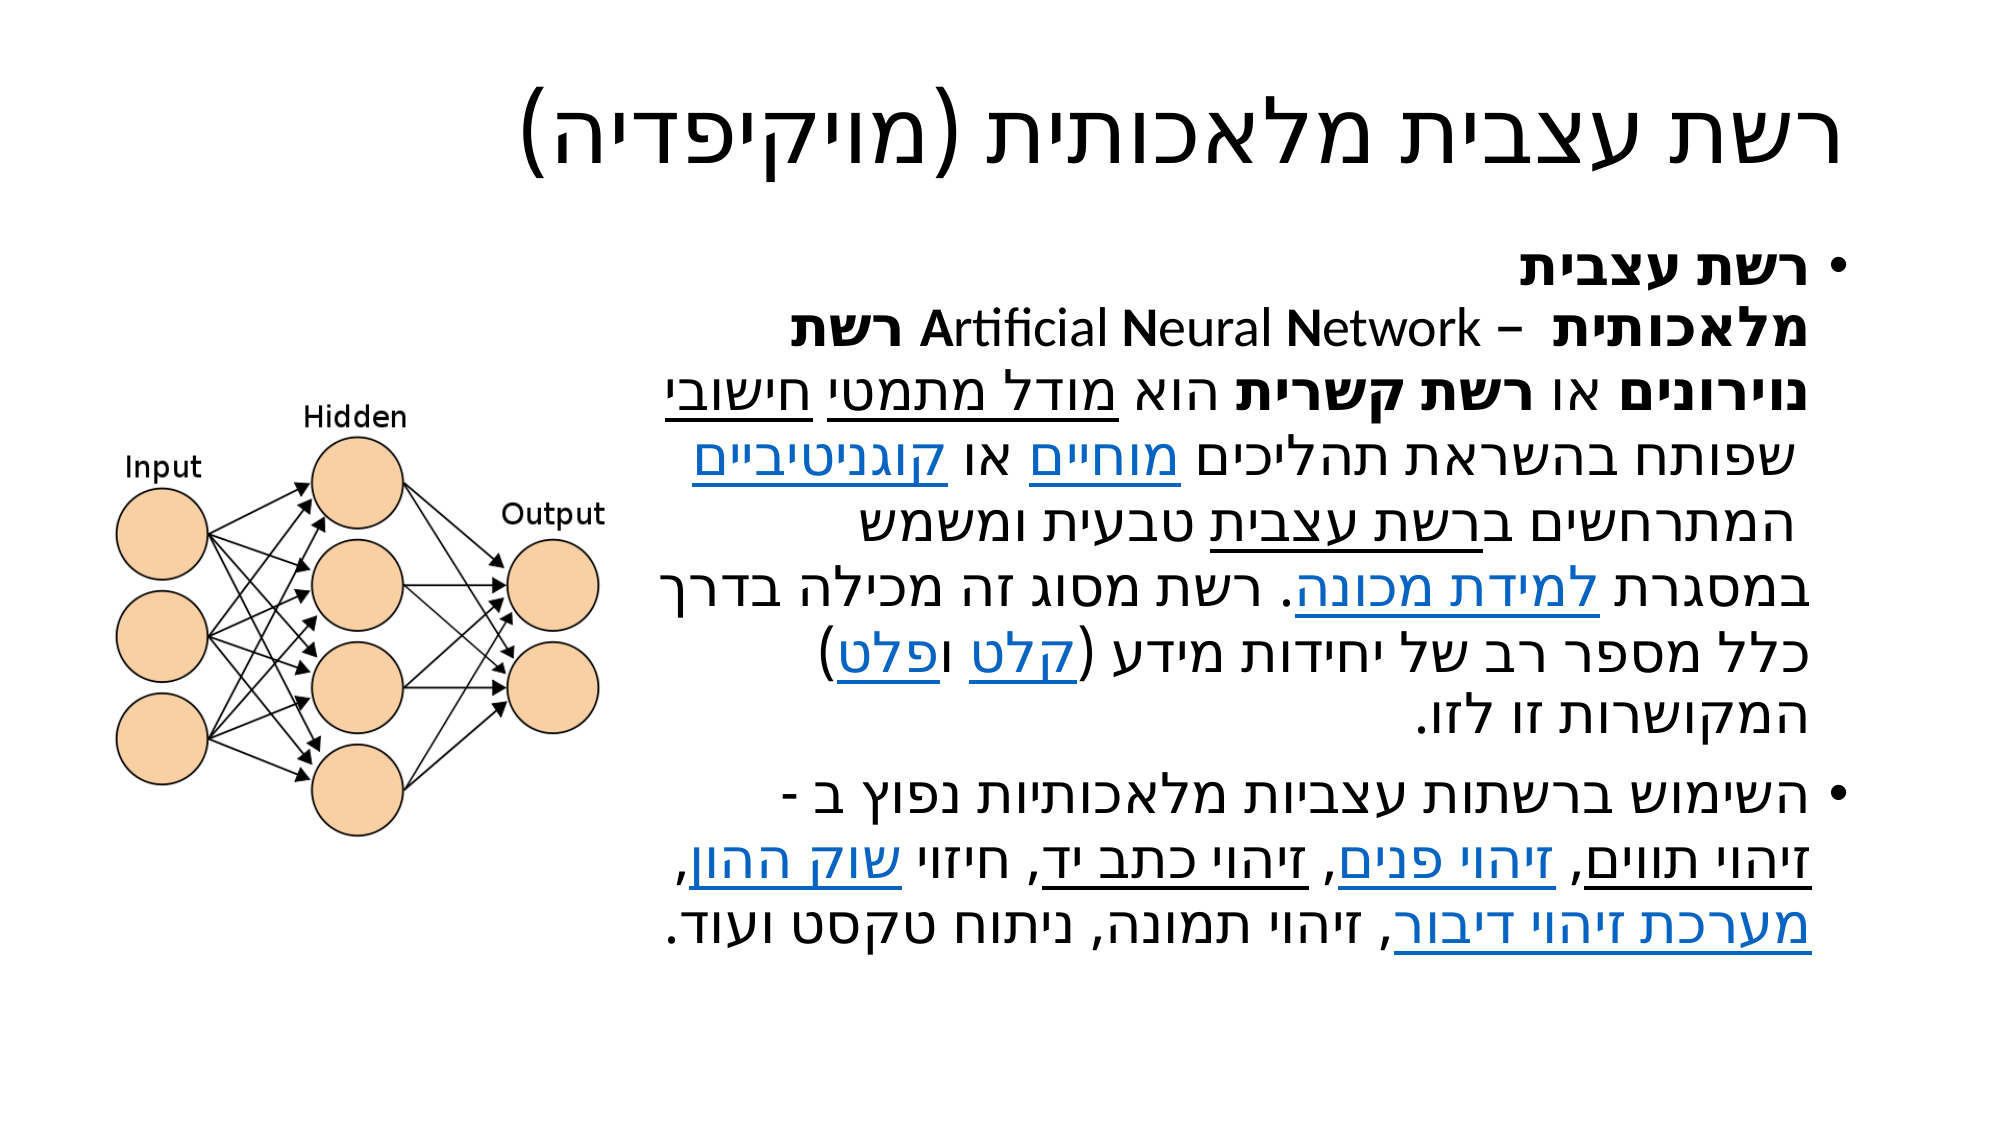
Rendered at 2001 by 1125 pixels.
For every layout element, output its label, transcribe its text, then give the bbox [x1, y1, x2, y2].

title רשת עצבית מלאכותית (מויקיפדיה) [137, 59, 1863, 208]
picture [97, 395, 616, 848]
list רשת עצבית מלאכותית – Artificial Neural Network רשת נוירונים או רשת קשרית הוא מודל מתמטי חישובי שפותח בהשראת תהליכים מוחיים או קוגניטיביים המתרחשים ברשת עצבית טבעית ומשמש במסגרת למידת מכונה. רשת מסוג זה מכילה בדרך כלל מספר רב של יחידות מידע (קלט ופלט) המקושרות זו לזו. השימוש ברשתות עצביות מלאכותיות נפוץ ב - זיהוי תווים, זיהוי פנים, זיהוי כתב יד, חיזוי שוק ההון, מערכת זיהוי דיבור, זיהוי תמונה, ניתוח טקסט ועוד. [635, 230, 1863, 1014]
